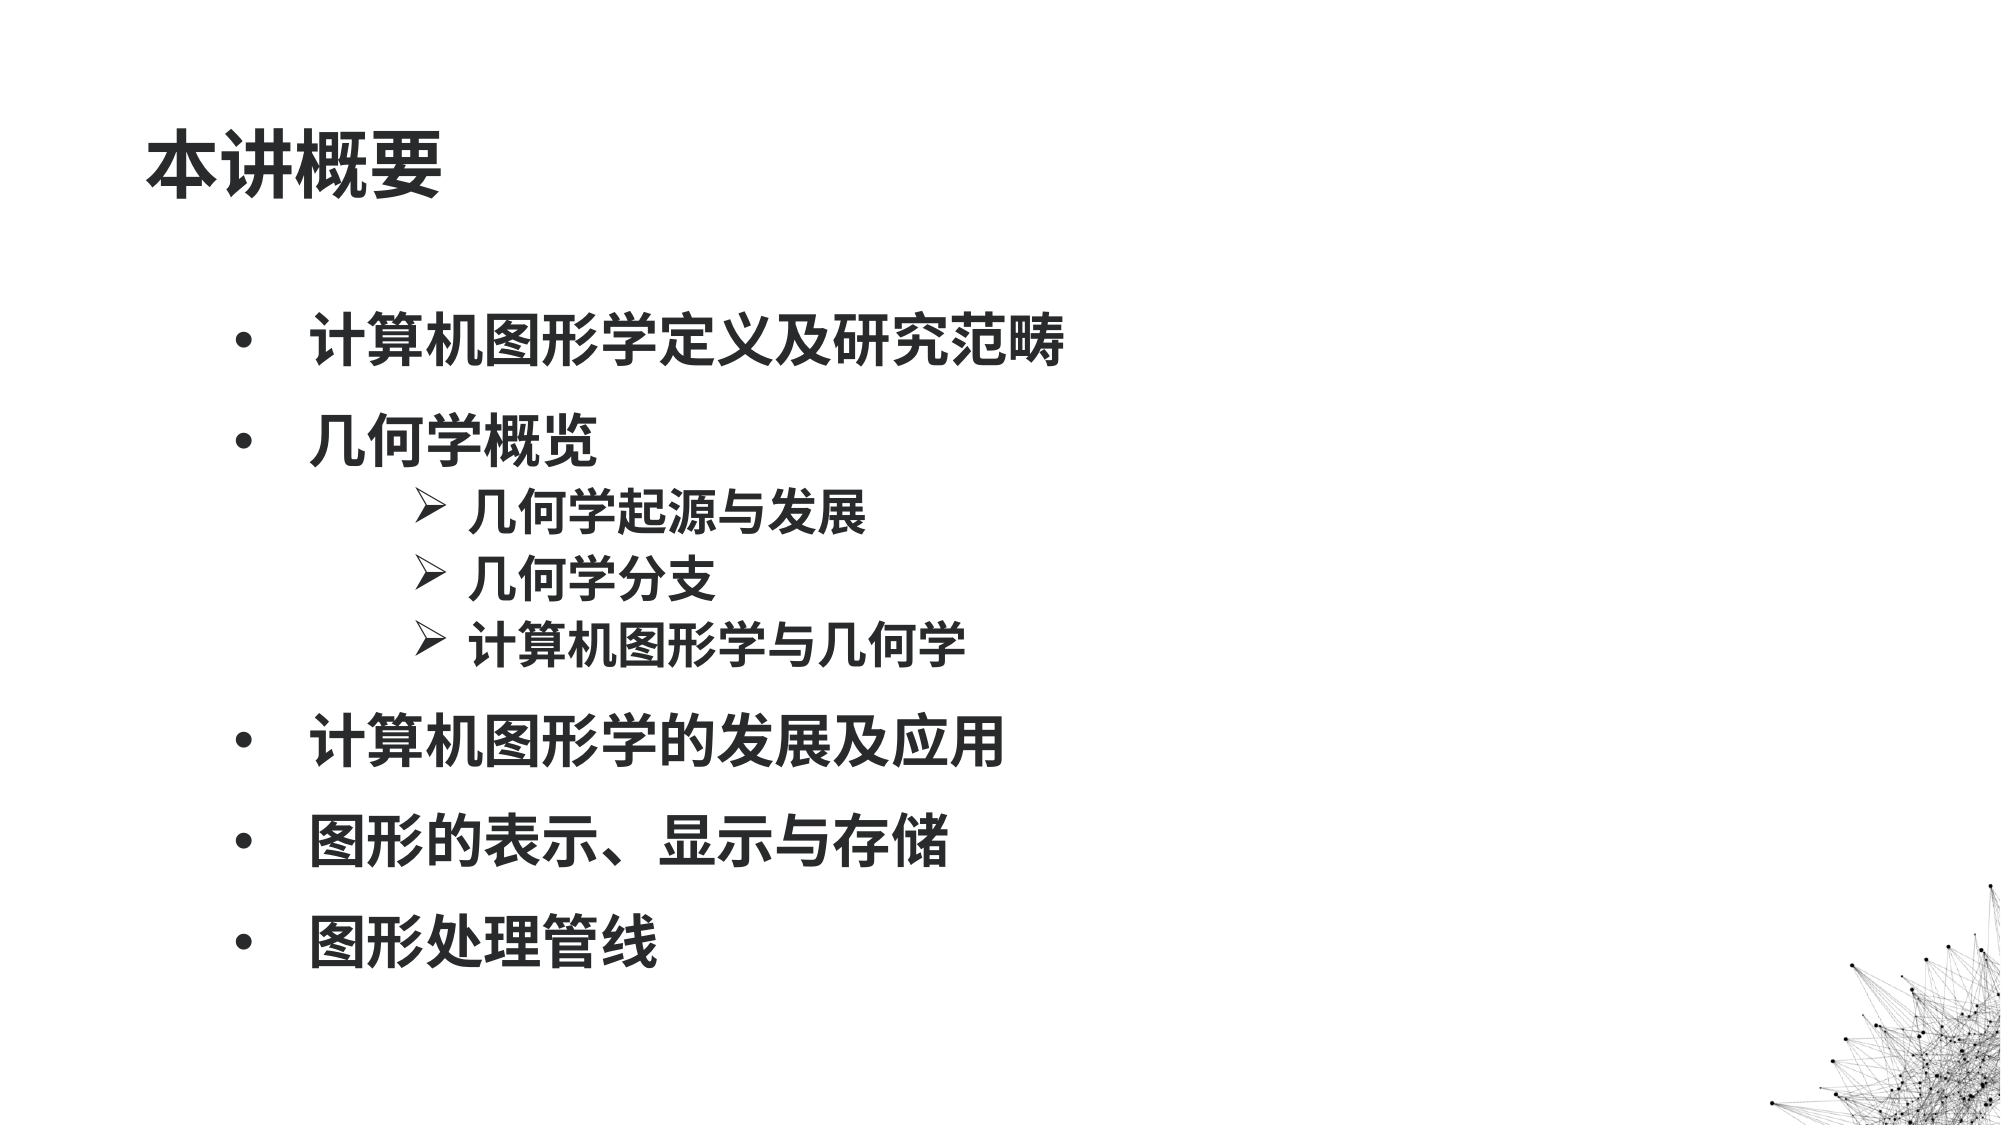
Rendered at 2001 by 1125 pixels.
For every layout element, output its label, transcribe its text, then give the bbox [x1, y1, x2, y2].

title 本讲概要 [137, 59, 1863, 278]
list 计算机图形学定义及研究范畴 几何学概览 几何学起源与发展 几何学分支 计算机图形学与几何学 计算机图形学的发展及应用 图形的表示、显示与存储 图形处理管线 [218, 296, 2000, 1012]
picture [1703, 882, 2001, 1125]
